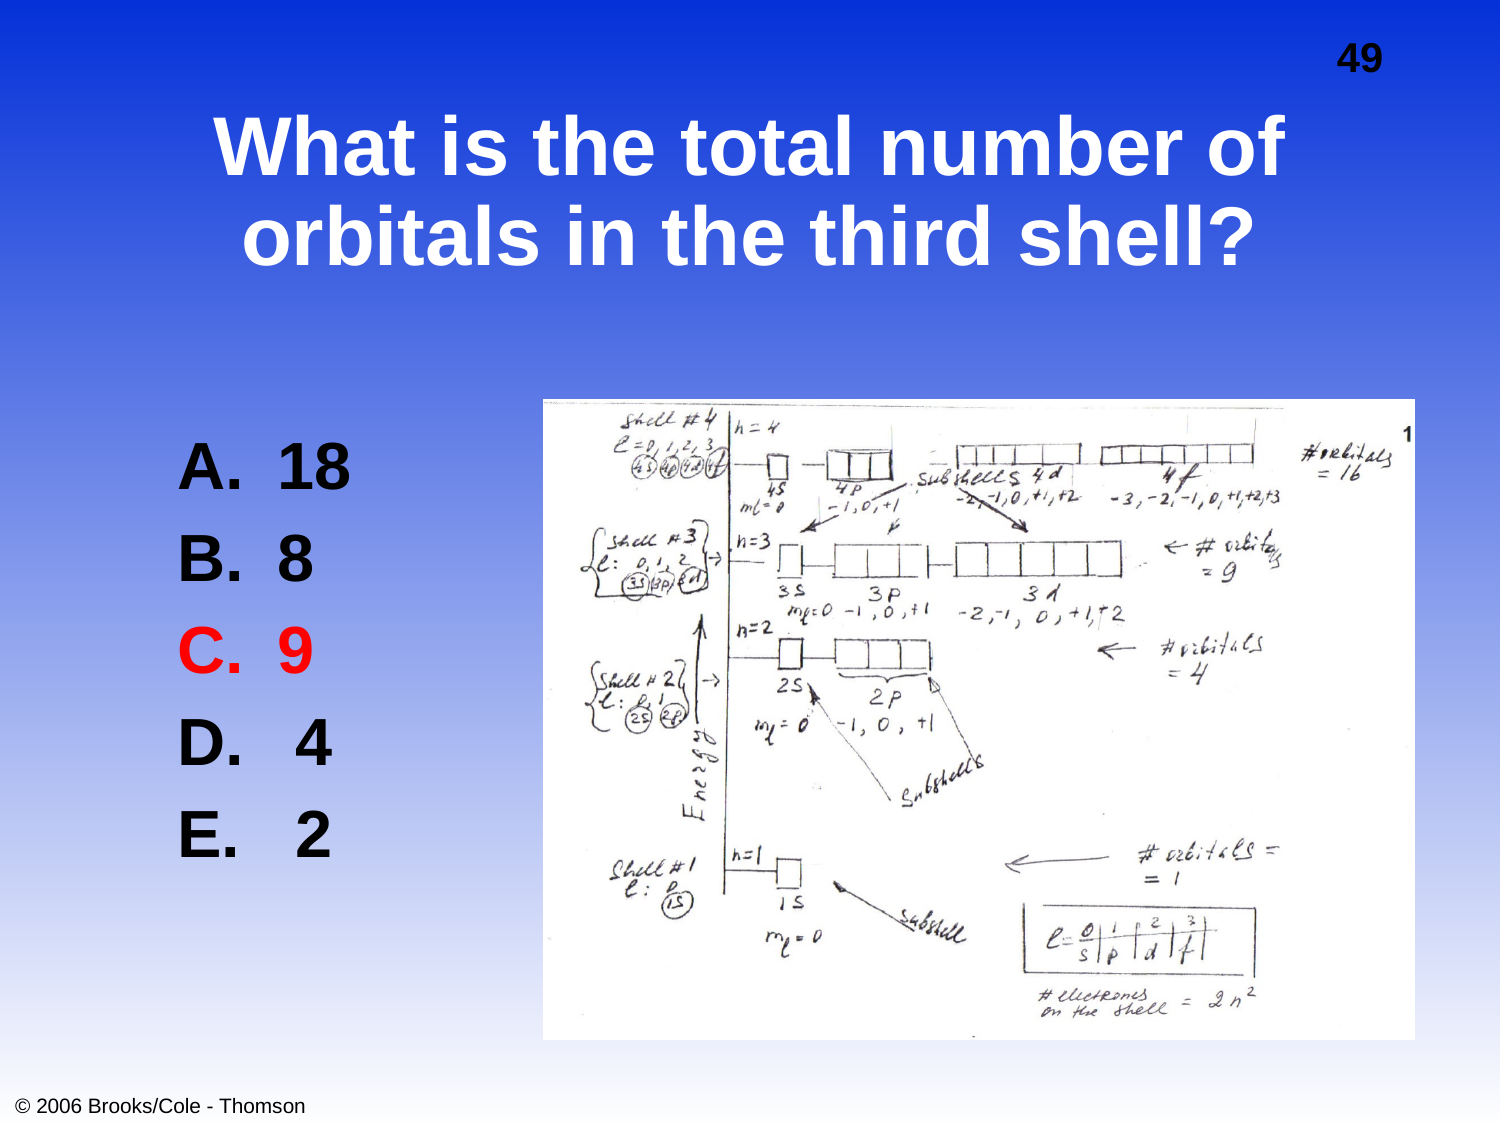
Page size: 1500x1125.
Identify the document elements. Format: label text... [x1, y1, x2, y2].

picture [543, 399, 1415, 1040]
title What is the total number of orbitals in the third shell? [162, 99, 1338, 288]
list 18 8 9 4 2 [162, 425, 538, 938]
